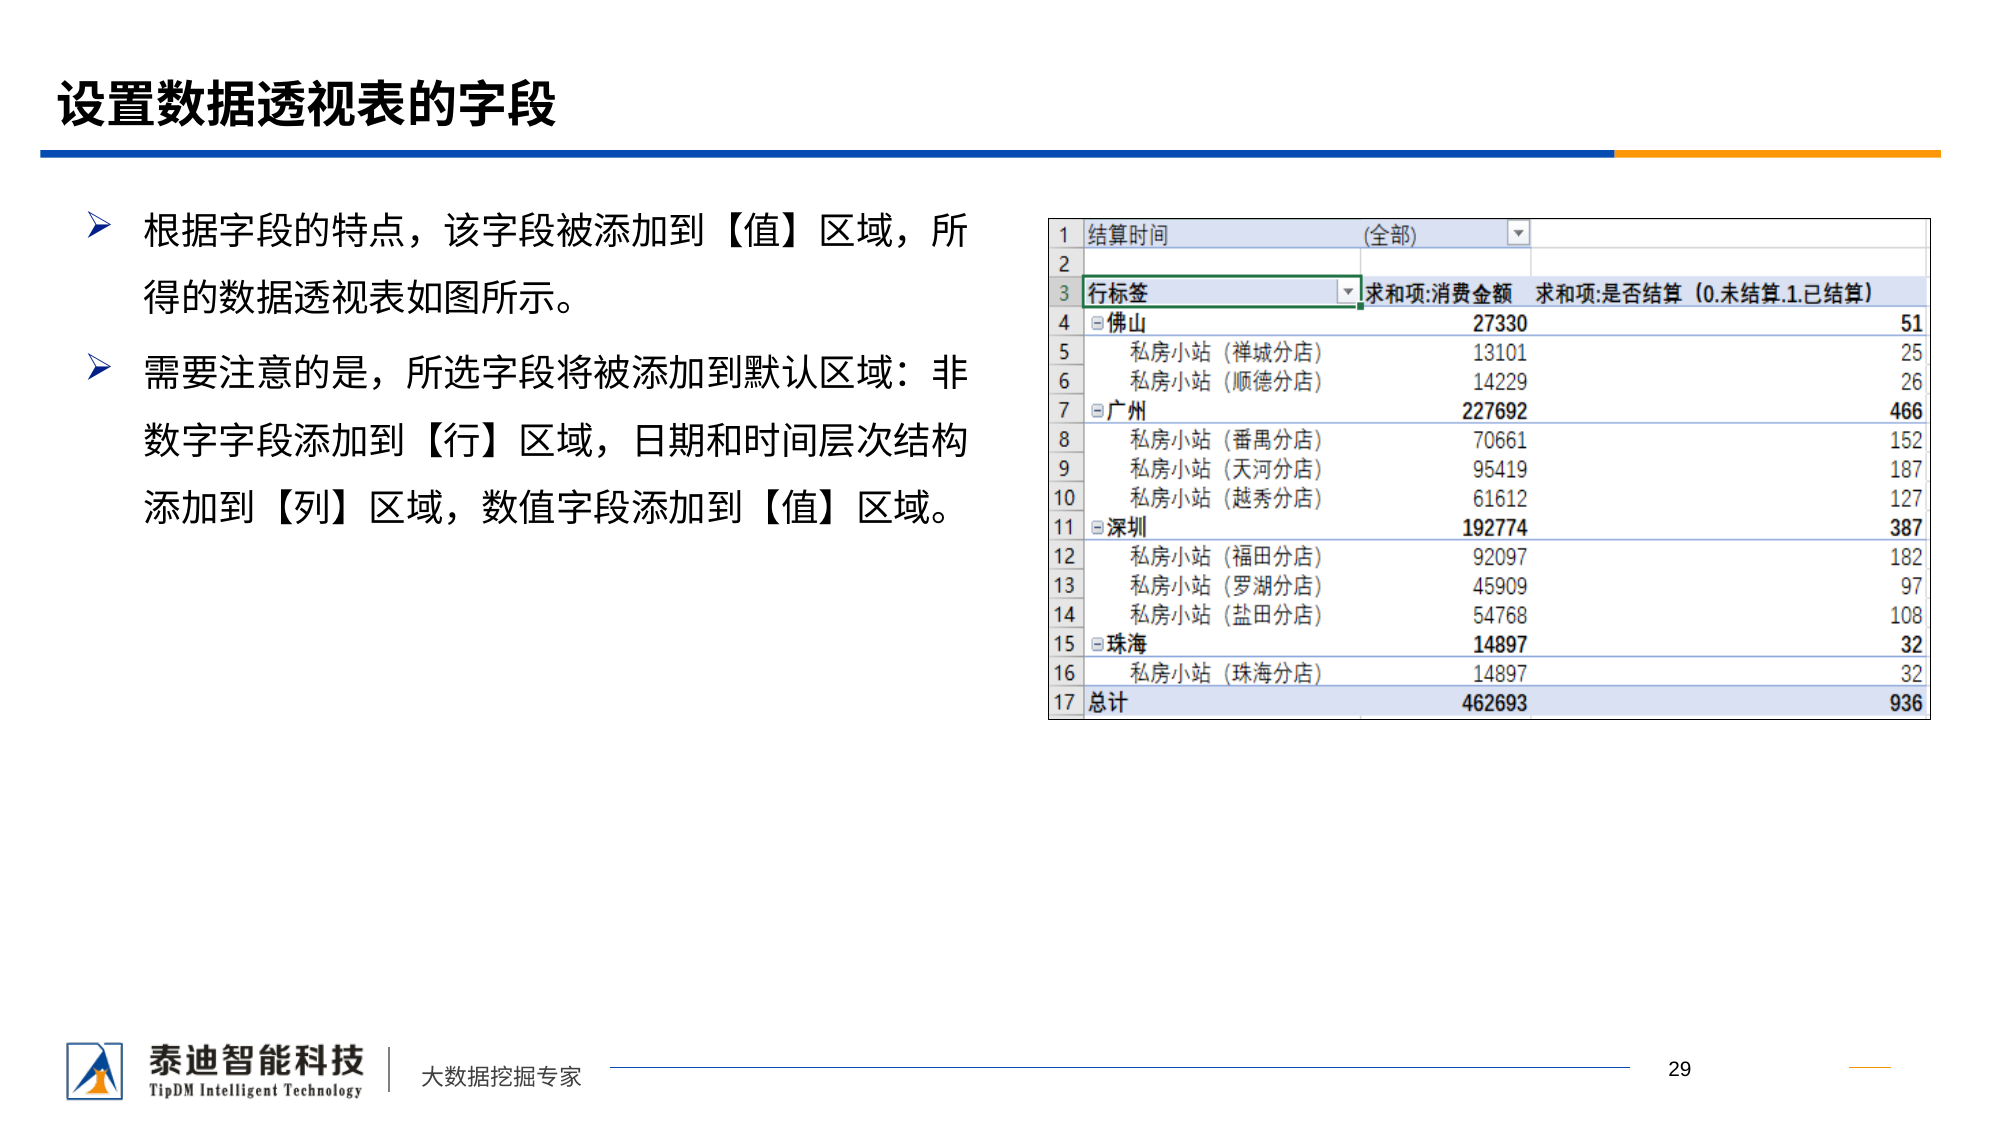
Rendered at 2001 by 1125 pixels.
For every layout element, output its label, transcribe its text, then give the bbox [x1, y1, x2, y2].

picture [1048, 218, 1931, 720]
picture [62, 1028, 368, 1107]
list 根据字段的特点，该字段被添加到【值】区域，所得的数据透视表如图所示。 需要注意的是，所选字段将被添加到默认区域：非数字字段添加到【行】区域，日期和时间层次结构添加到【列】区域，数值字段添加到【值】区域。 [69, 176, 1014, 1003]
title 设置数据透视表的字段 [41, 58, 1842, 146]
